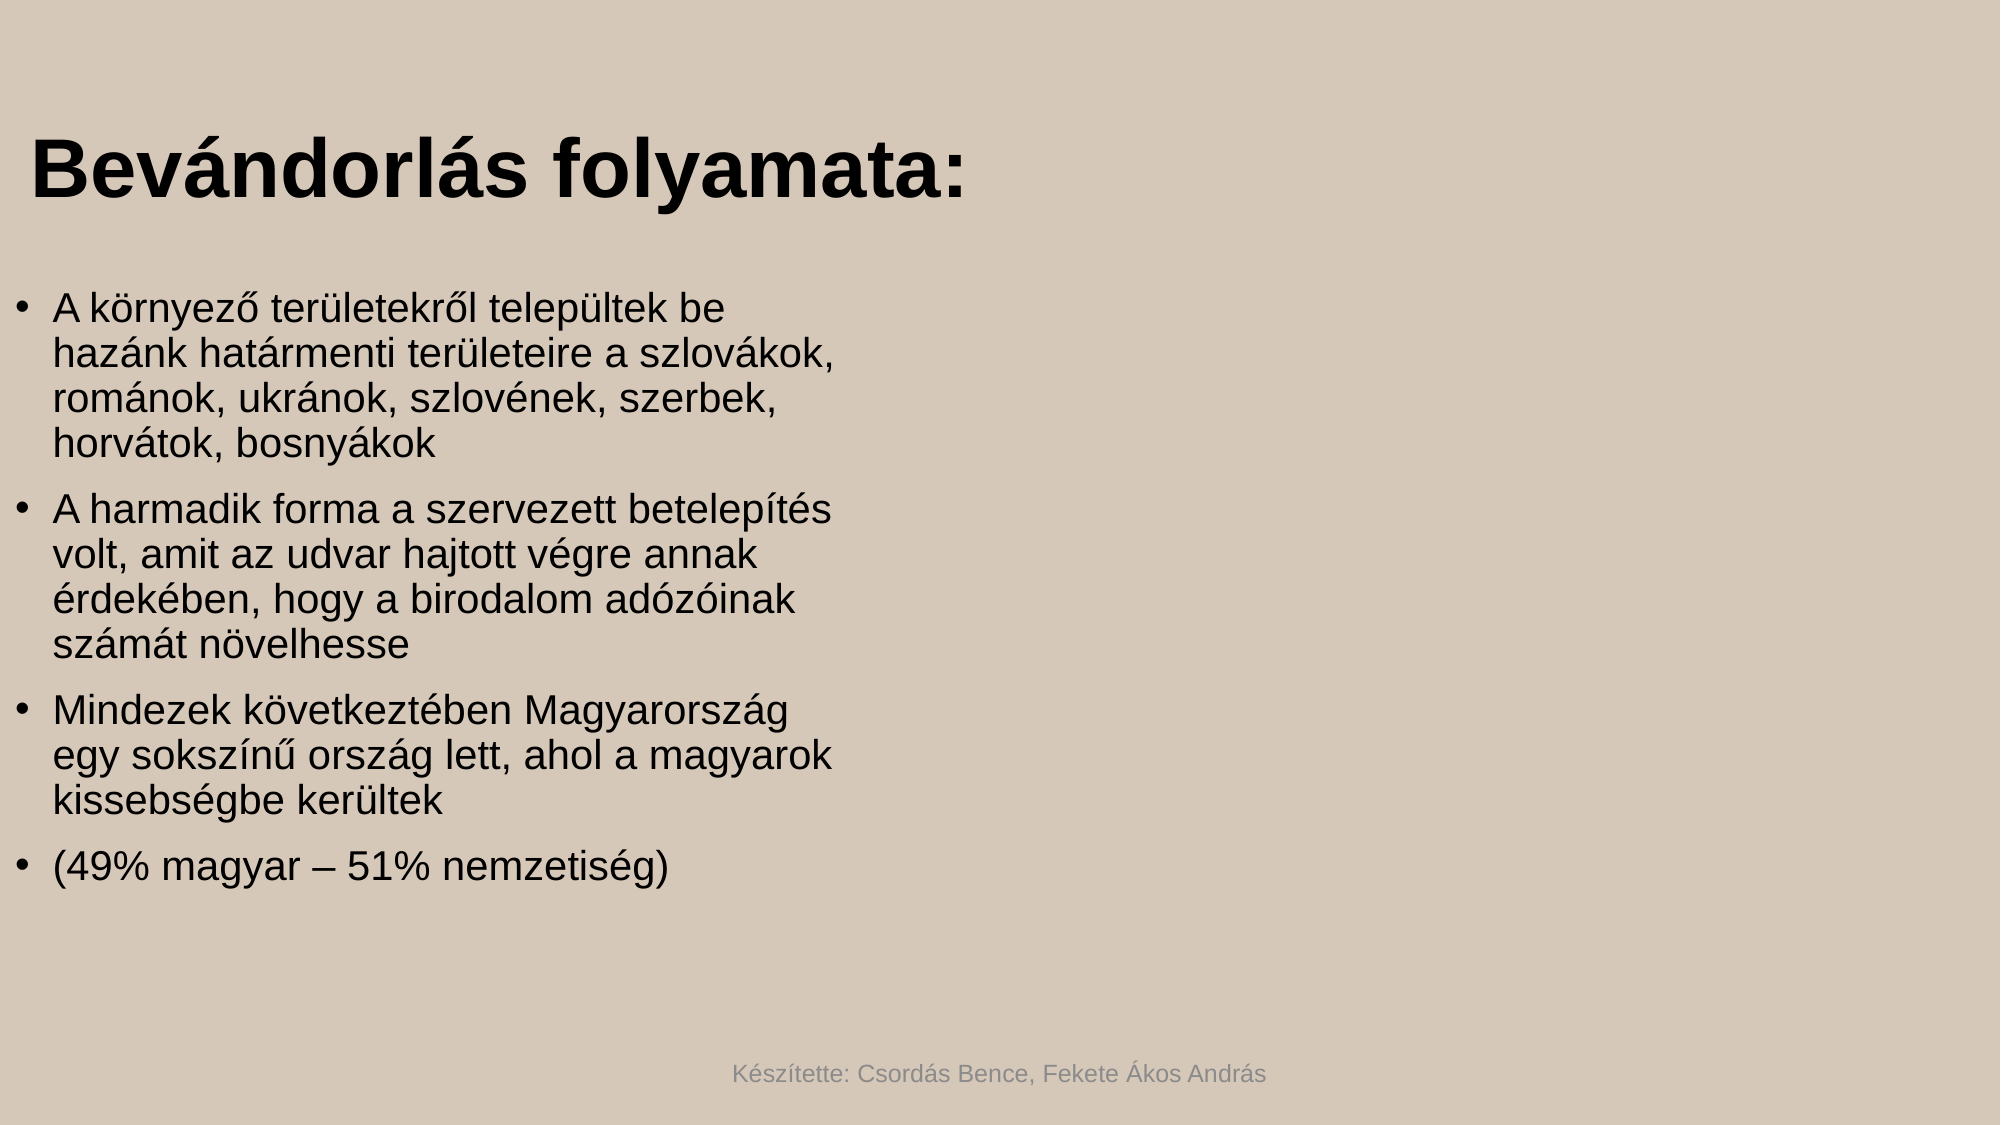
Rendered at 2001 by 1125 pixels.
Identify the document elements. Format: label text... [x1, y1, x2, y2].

list A környező területekről települtek be hazánk határmenti területeire a szlovákok, románok, ukránok, szlovének, szerbek, horvátok, bosnyákok A harmadik forma a szervezett betelepítés volt, amit az udvar hajtott végre annak érdekében, hogy a birodalom adózóinak számát növelhesse Mindezek következtében Magyarország egy sokszínű ország lett, ahol a magyarok kissebségbe kerültek (49% magyar – 51% nemzetiség) [0, 278, 855, 1125]
footer Készítette: Csordás Bence, Fekete Ákos András [662, 1042, 1338, 1103]
title Bevándorlás folyamata: [15, 61, 1055, 279]
